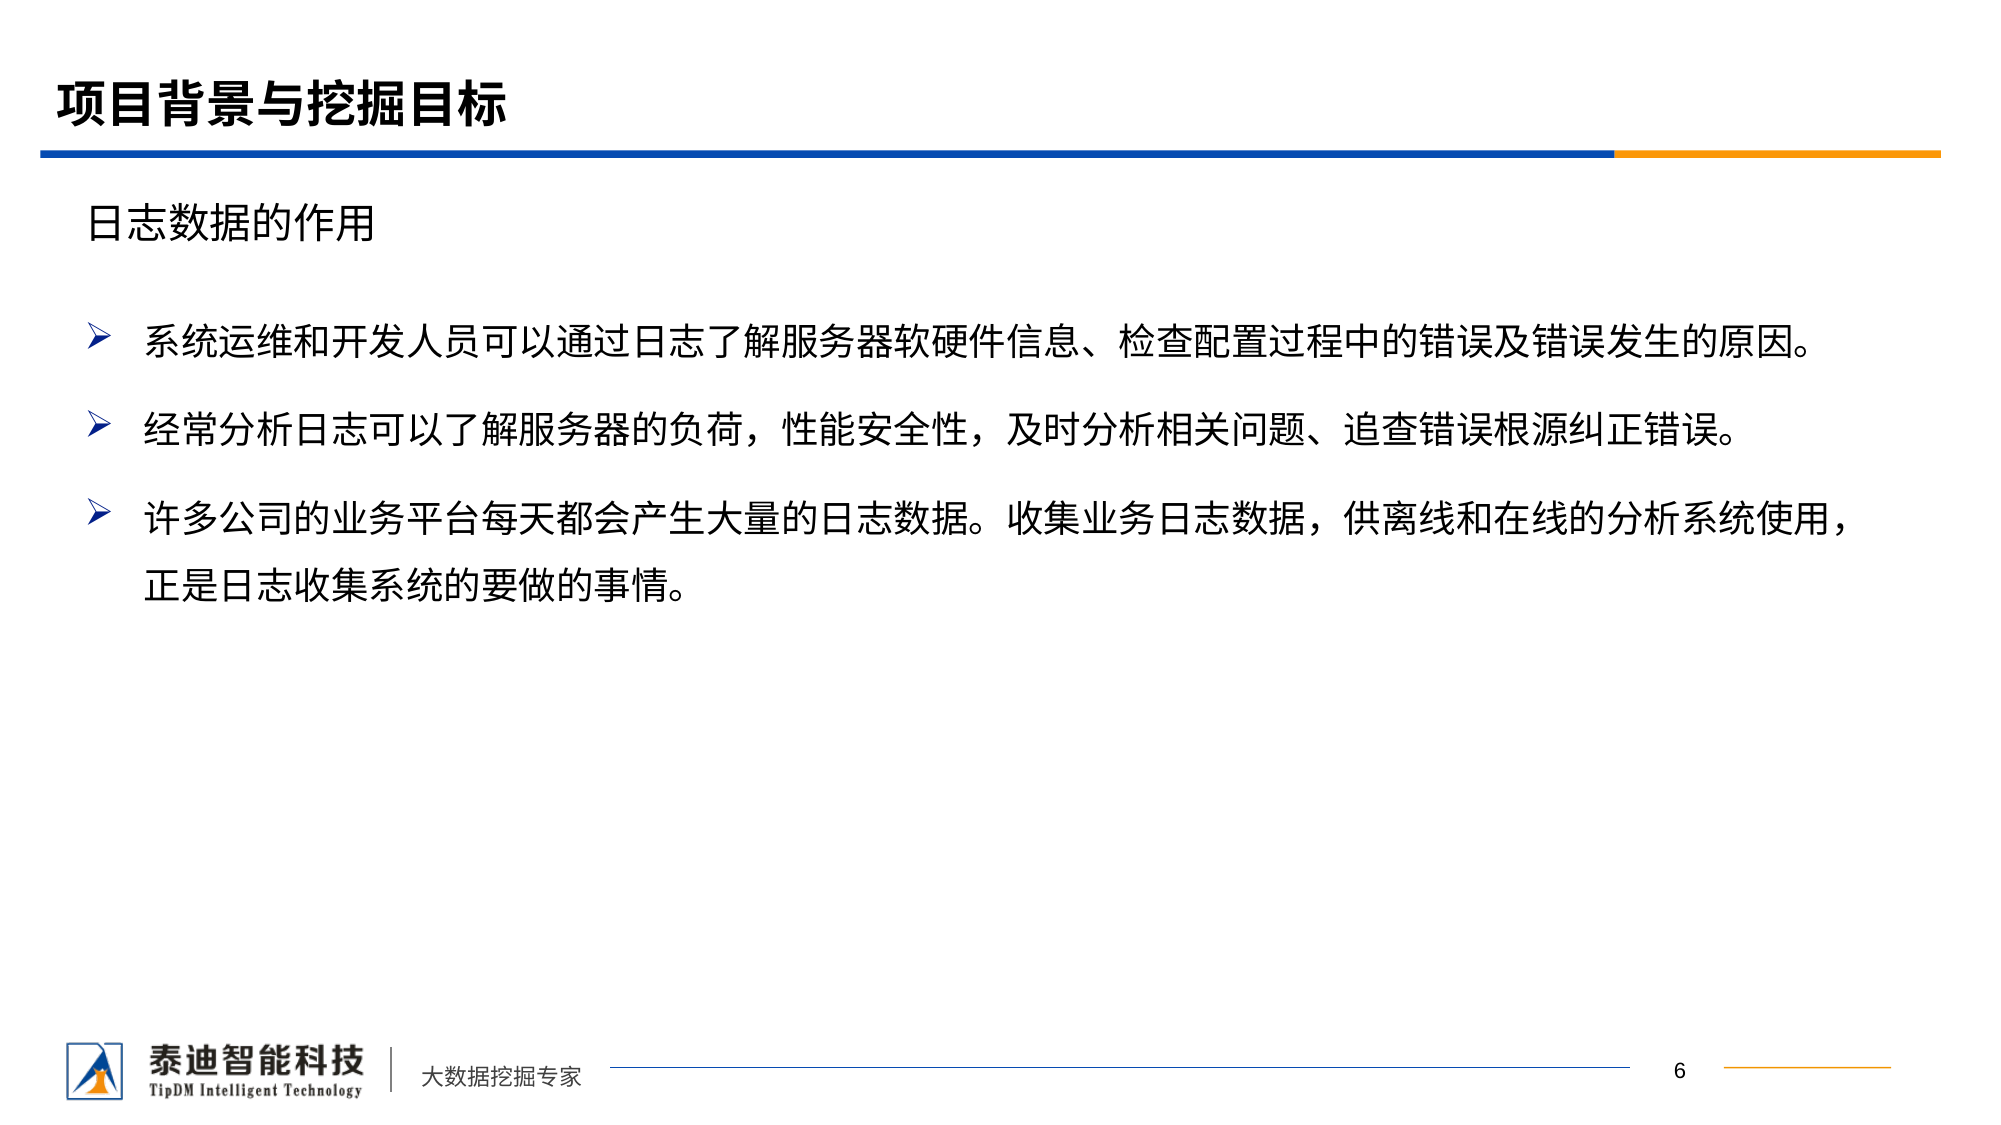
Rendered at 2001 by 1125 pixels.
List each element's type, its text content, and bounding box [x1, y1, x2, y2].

picture [62, 1028, 368, 1107]
list 日志数据的作用 [69, 186, 1892, 257]
title 项目背景与挖掘目标 [41, 58, 1842, 146]
list 系统运维和开发人员可以通过日志了解服务器软硬件信息、检查配置过程中的错误及错误发生的原因。 经常分析日志可以了解服务器的负荷，性能安全性，及时分析相关问题、追查错误根源纠正错误。 许多公司的业务平台每天都会产生大量的日志数据。收集业务日志数据，供离线和在线的分析系统使用，正是日志收集系统的要做的事情。 [69, 287, 1892, 1005]
